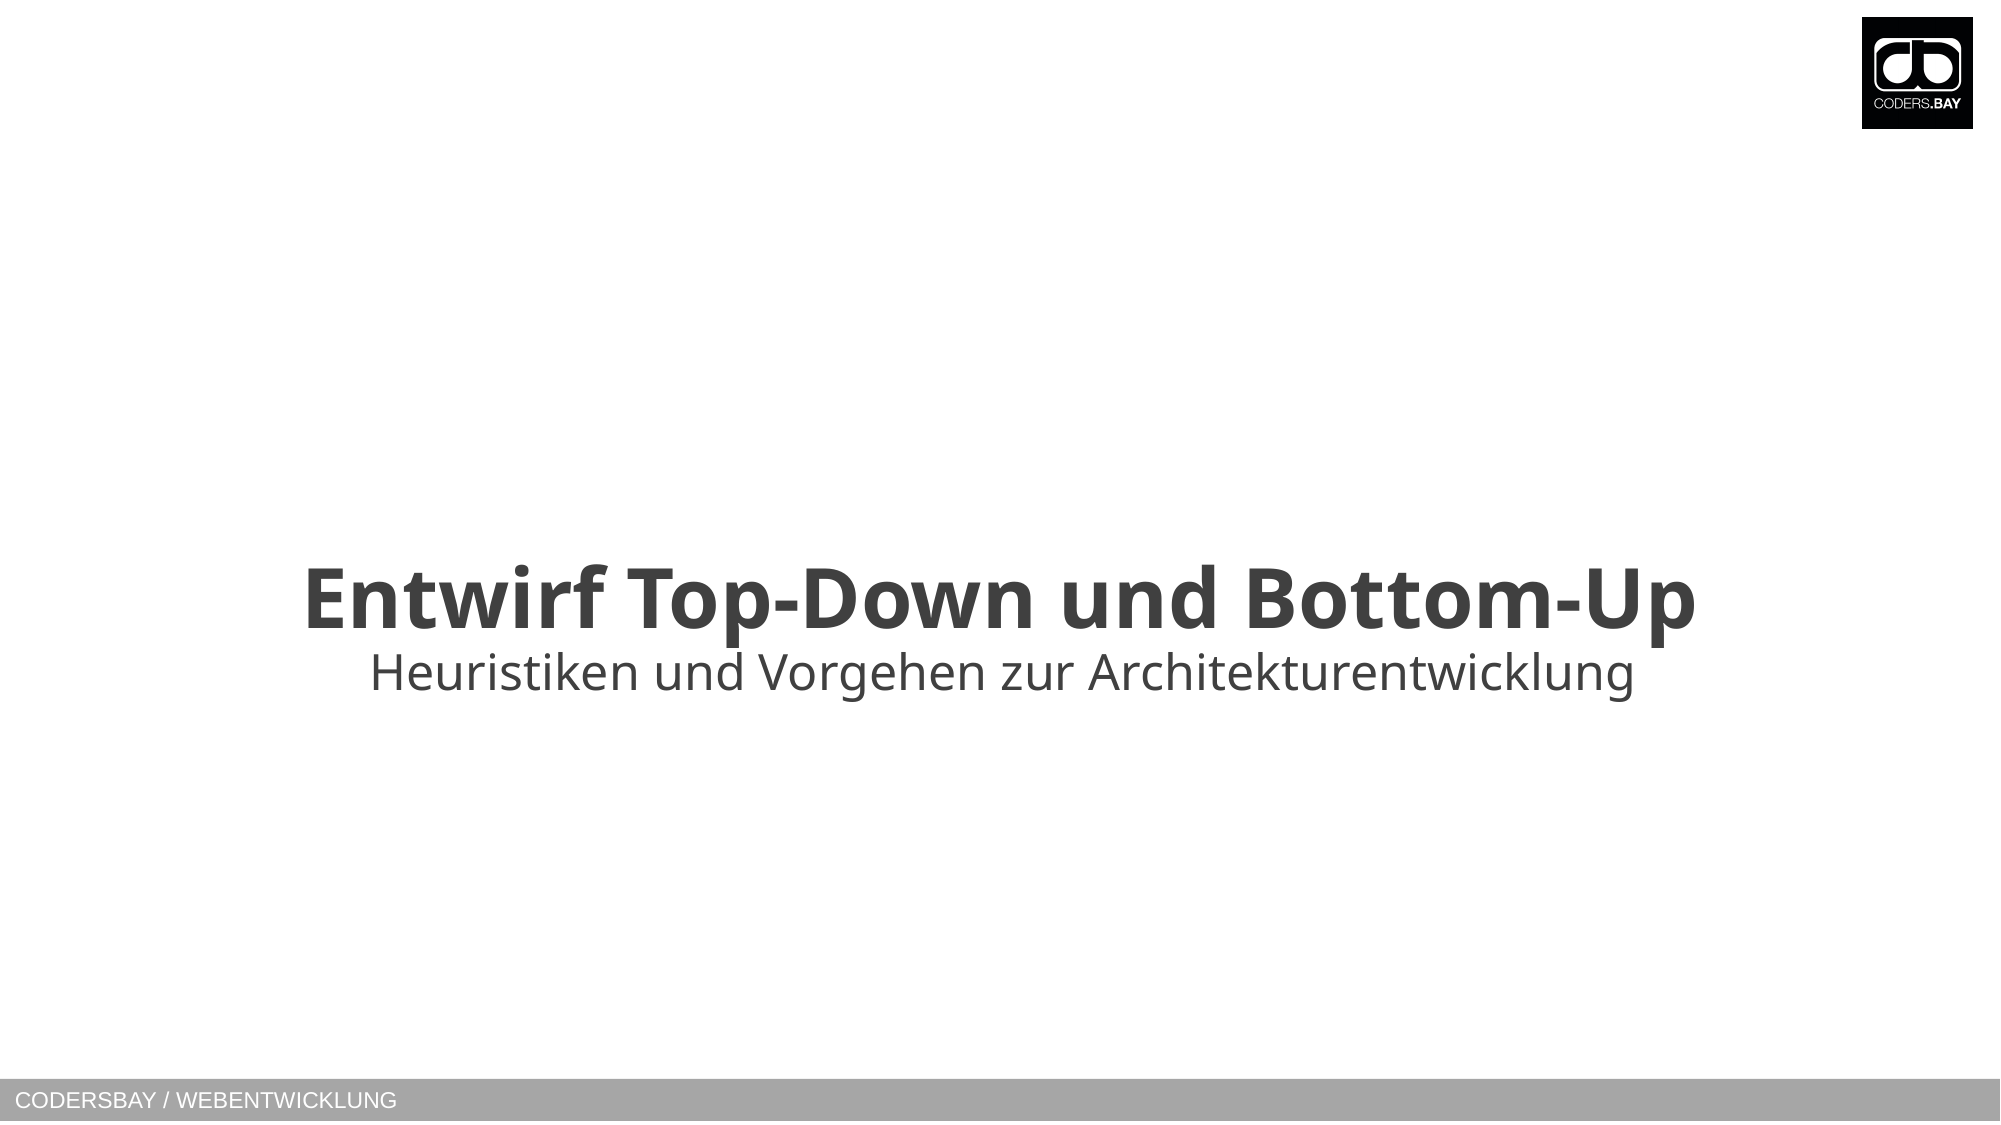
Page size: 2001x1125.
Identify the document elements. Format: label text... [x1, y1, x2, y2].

list Heuristiken und Vorgehen zur Architekturentwicklung [69, 646, 1931, 1035]
picture [1862, 17, 1973, 129]
title Entwirf Top-Down und Bottom-Up [69, 252, 1931, 646]
